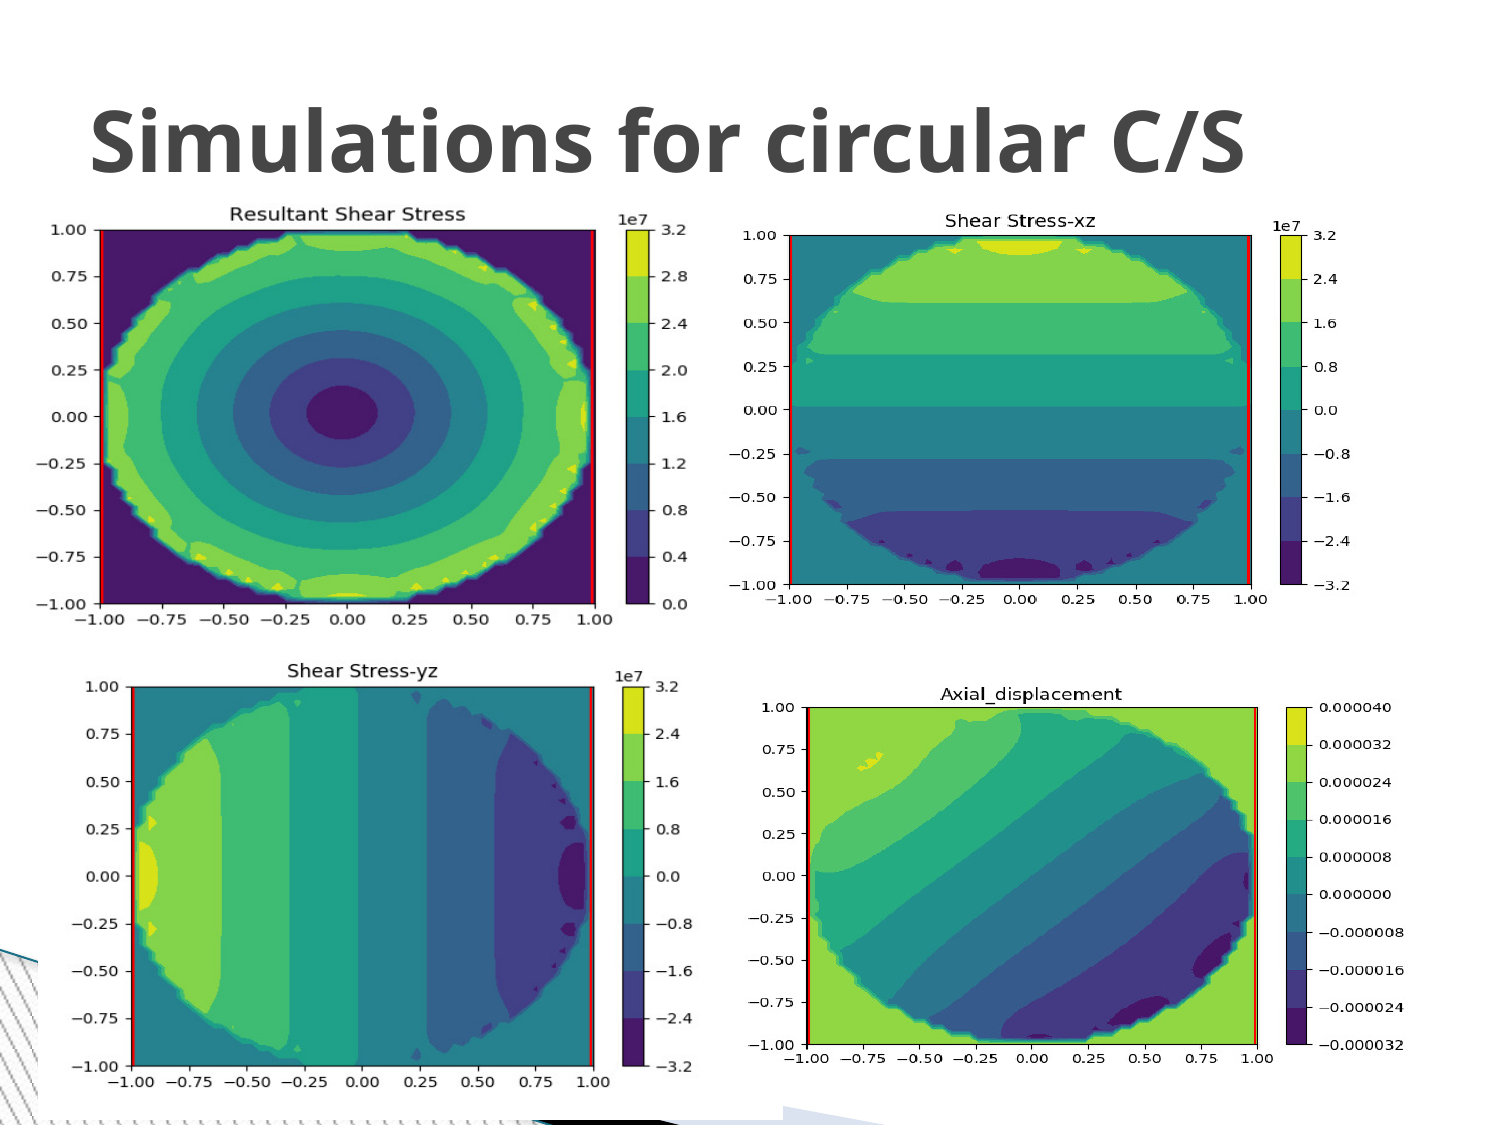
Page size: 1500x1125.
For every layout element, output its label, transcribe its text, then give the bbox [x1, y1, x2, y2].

picture [0, 171, 1443, 1125]
text_box Simulations for circular C/S [75, 45, 1425, 178]
